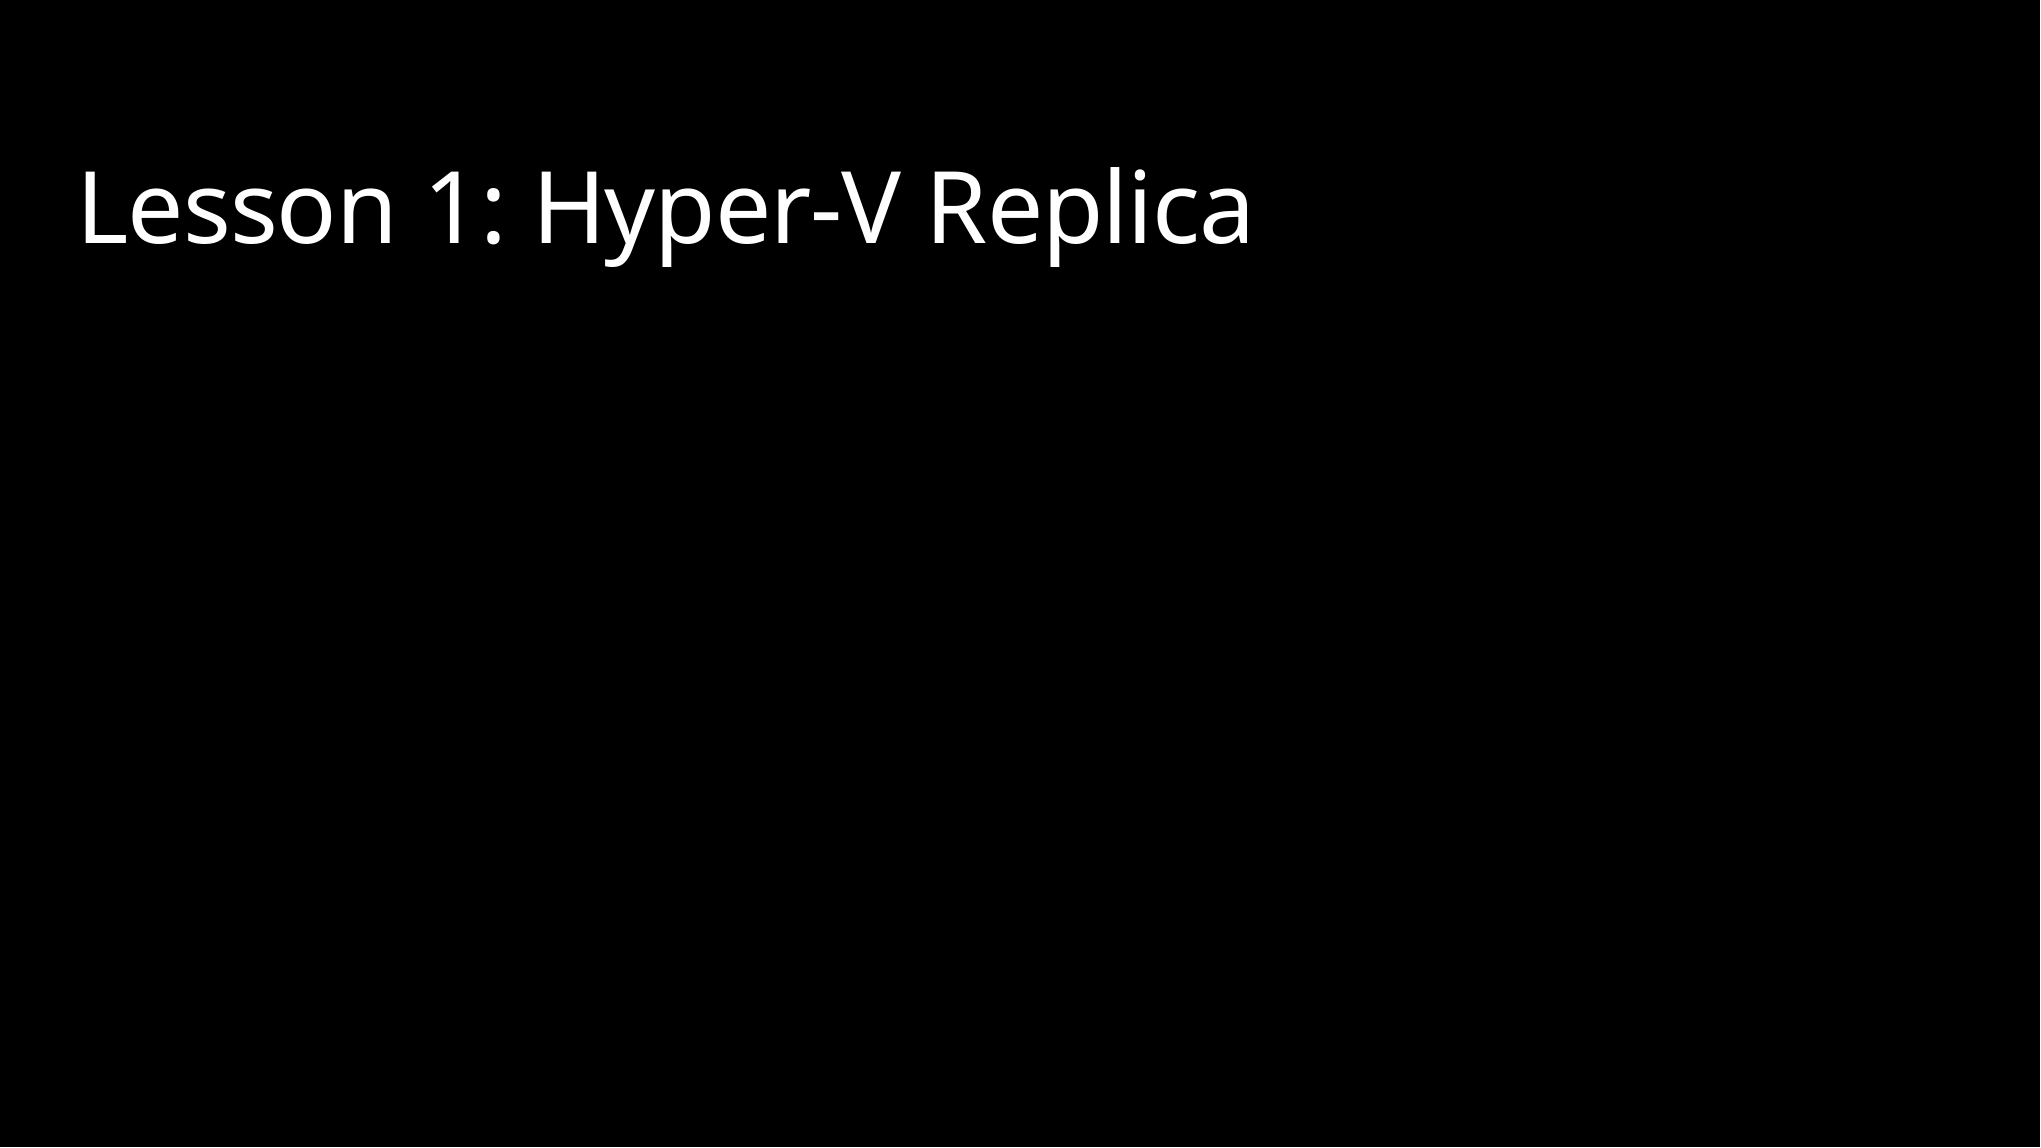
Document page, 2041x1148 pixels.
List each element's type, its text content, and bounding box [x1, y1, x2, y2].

title Lesson 1: Hyper-V Replica [76, 157, 1324, 753]
